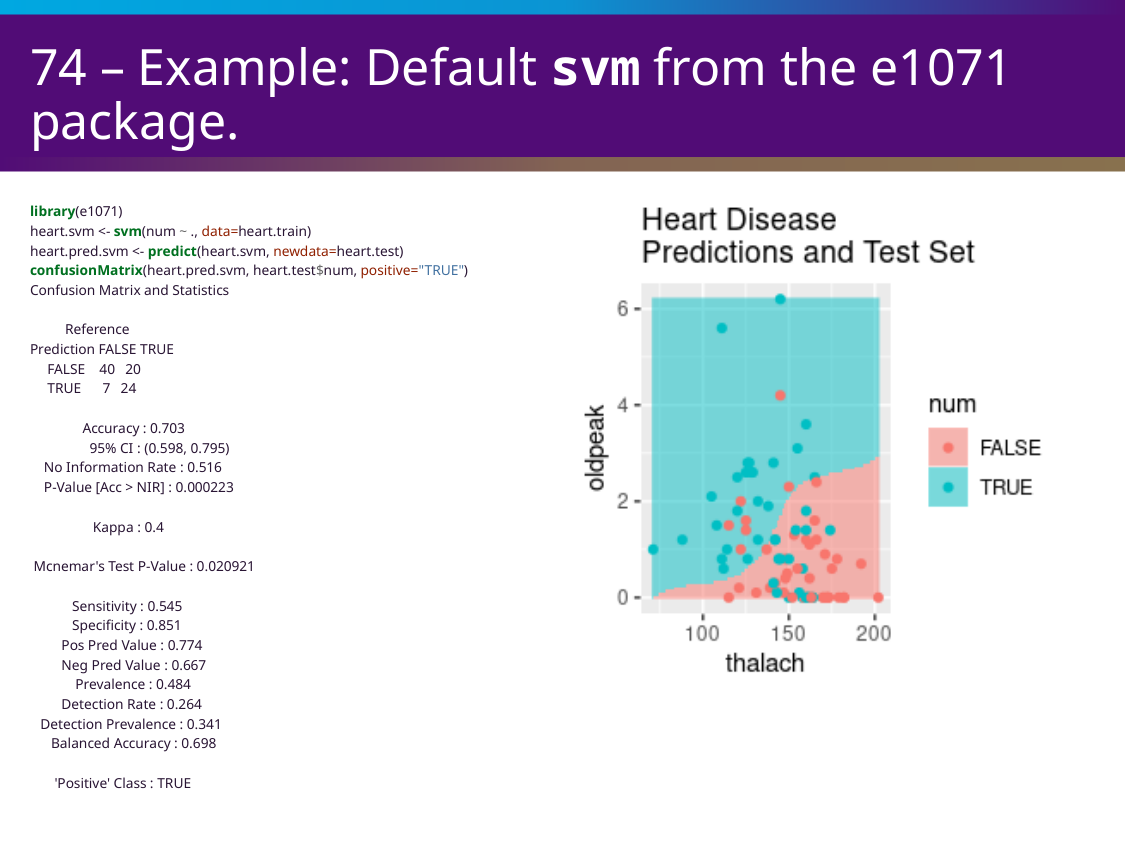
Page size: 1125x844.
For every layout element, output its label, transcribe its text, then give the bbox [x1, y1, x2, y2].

picture [0, 0, 1125, 19]
title 74 – Example: Default svm from the e1071 package. [0, 19, 1125, 155]
list library(e1071) heart.svm <- svm(num ~ ., data=heart.train) heart.pred.svm <- predict(heart.svm, newdata=heart.test) confusionMatrix(heart.pred.svm, heart.test$num, positive="TRUE") Confusion Matrix and Statistics Reference Prediction FALSE TRUE FALSE 40 20 TRUE 7 24 Accuracy : 0.703 95% CI : (0.598, 0.795) No Information Rate : 0.516 P-Value [Acc > NIR] : 0.000223 Kappa : 0.4 Mcnemar's Test P-Value : 0.020921 Sensitivity : 0.545 Specificity : 0.851 Pos Pred Value : 0.774 Neg Pred Value : 0.667 Prevalence : 0.484 Detection Rate : 0.264 Detection Prevalence : 0.341 Balanced Accuracy : 0.698 'Positive' Class : TRUE [0, 169, 563, 844]
picture [0, 155, 1125, 844]
